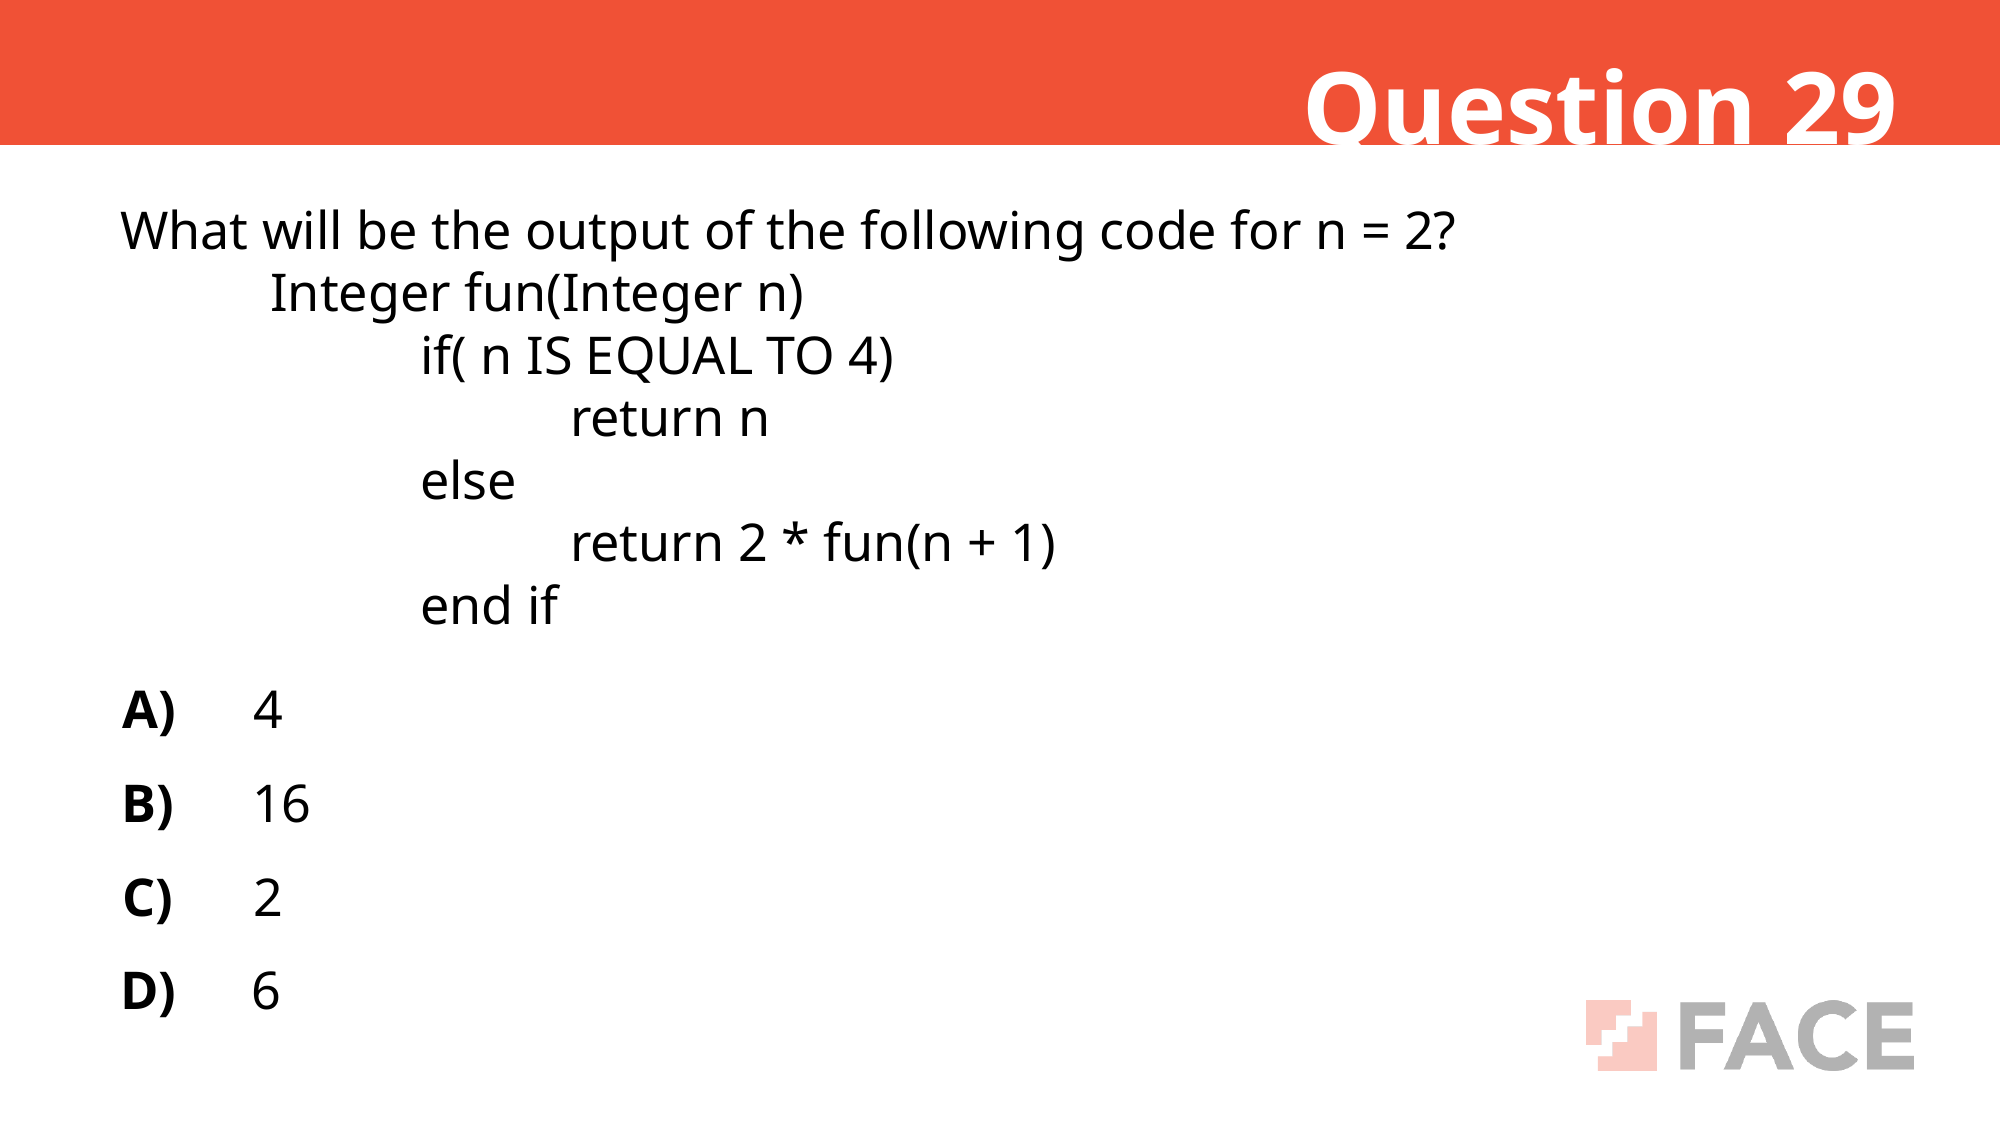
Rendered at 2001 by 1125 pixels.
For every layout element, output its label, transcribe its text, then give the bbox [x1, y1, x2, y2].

text_box D) [105, 918, 220, 1028]
text_box B) [106, 731, 221, 841]
text_box 6 [236, 918, 1893, 1028]
text_box What will be the output of the following code for n = 2? Integer fun(Integer n) if( n IS EQUAL TO 4) return n else return 2 * fun(n + 1) end if [105, 189, 1895, 642]
picture [1586, 1000, 1914, 1072]
text_box 16 [237, 731, 1894, 841]
text_box A) [107, 637, 223, 747]
text_box 4 [238, 637, 1896, 747]
text_box C) [107, 826, 223, 935]
text_box 2 [238, 826, 1896, 935]
text_box Question 29 [638, 37, 1914, 173]
text_box [0, 0, 2000, 147]
